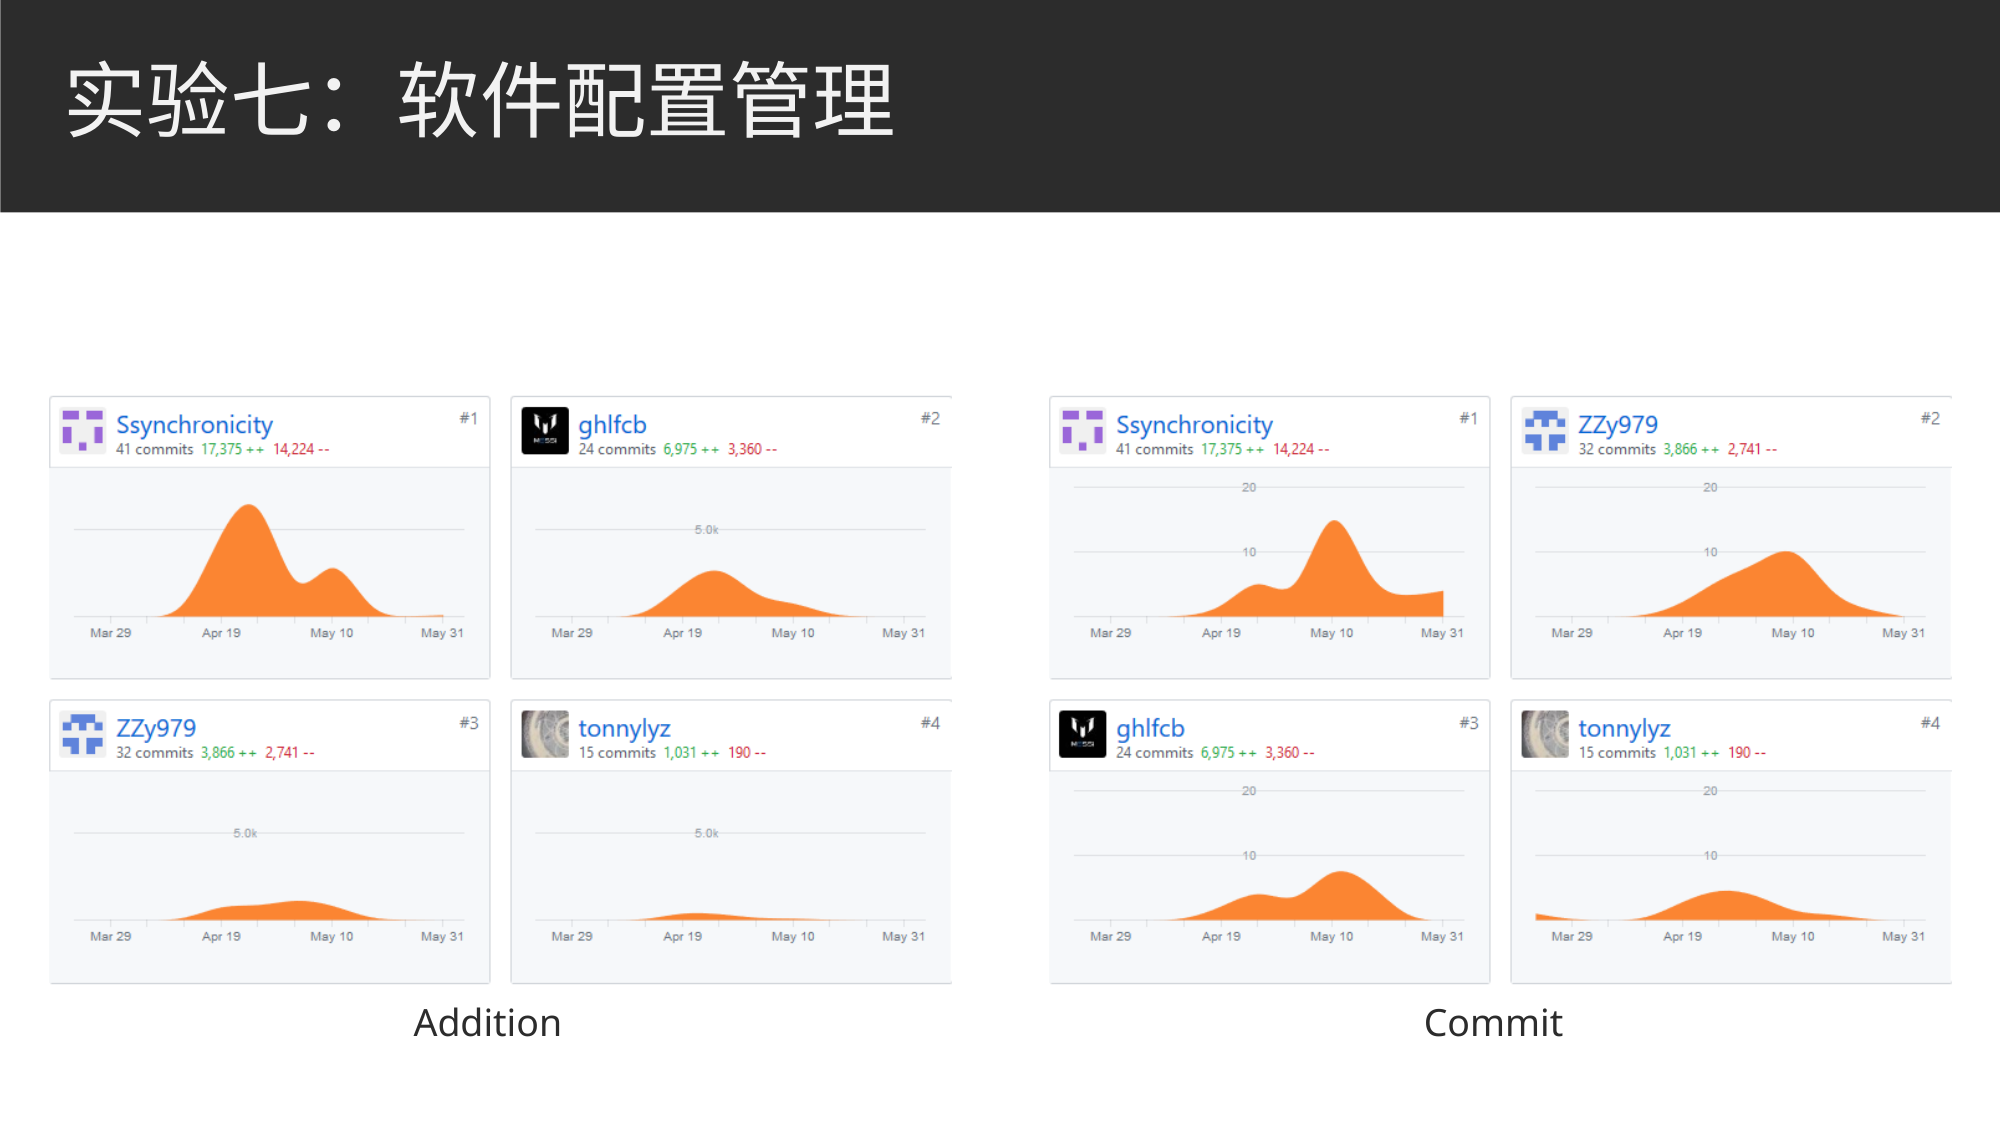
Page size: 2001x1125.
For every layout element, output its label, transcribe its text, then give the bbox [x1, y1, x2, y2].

text_box Commit [1409, 1002, 1579, 1052]
picture [48, 385, 952, 993]
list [1048, 385, 1952, 993]
text_box Addition [398, 1002, 578, 1052]
title 实验七：软件配置管理 [48, 38, 1654, 174]
